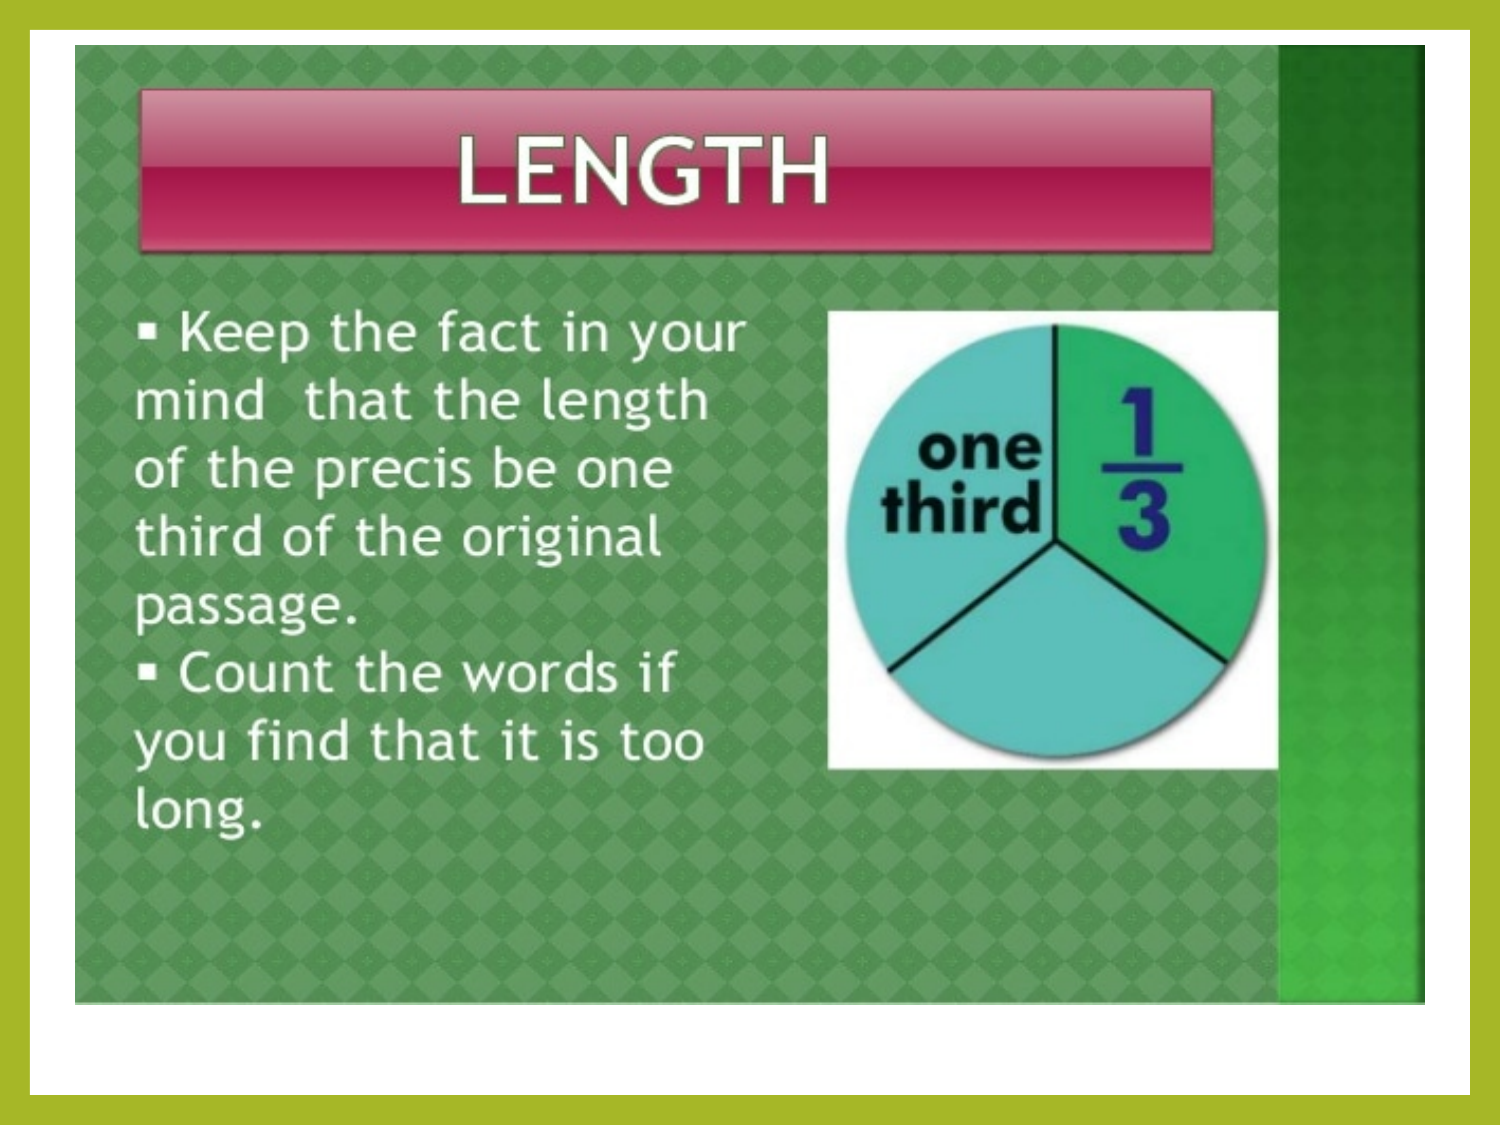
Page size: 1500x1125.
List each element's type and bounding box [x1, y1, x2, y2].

list [74, 44, 1426, 1006]
